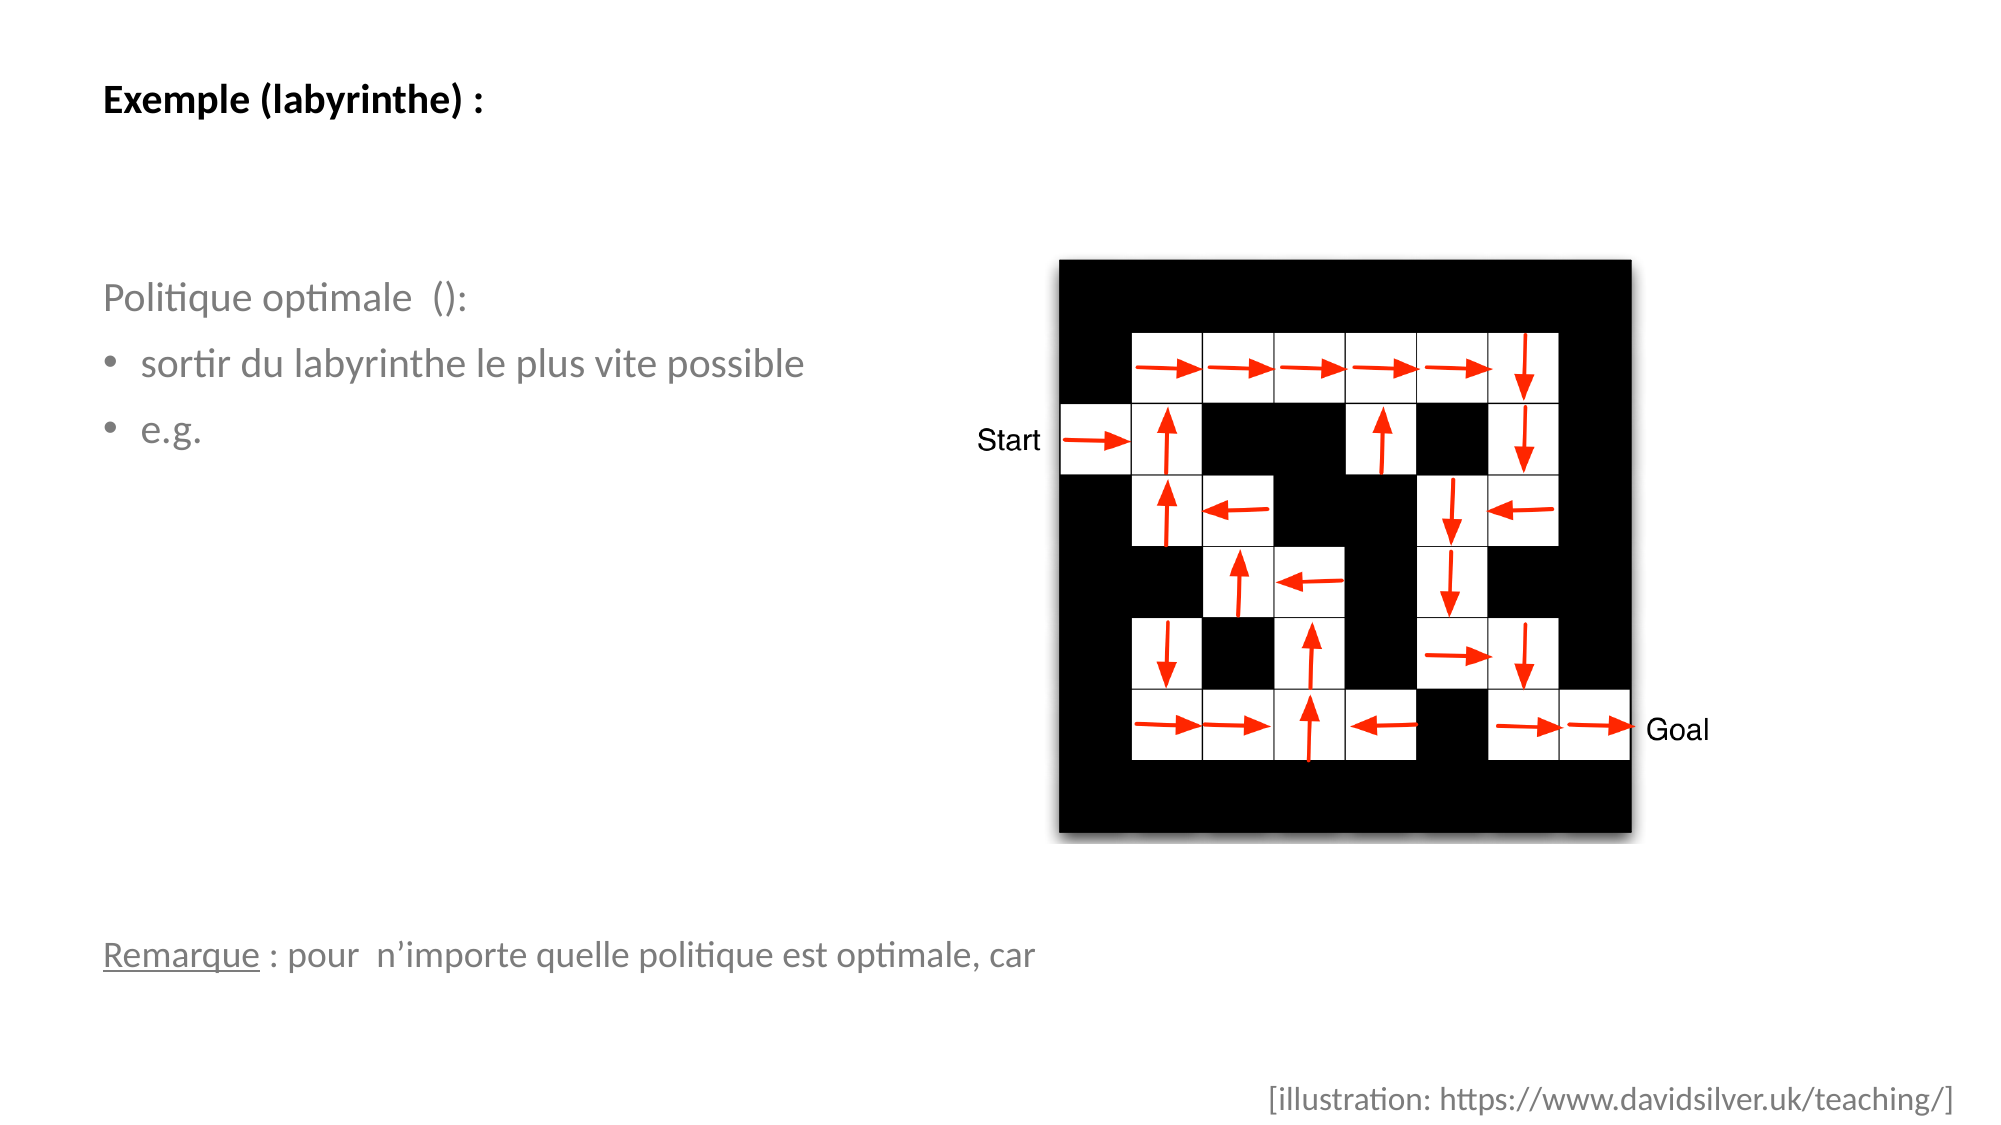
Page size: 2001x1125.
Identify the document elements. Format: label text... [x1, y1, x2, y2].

text_box [illustration: https://www.davidsilver.uk/teaching/] [881, 1069, 1970, 1124]
picture [967, 252, 1728, 844]
